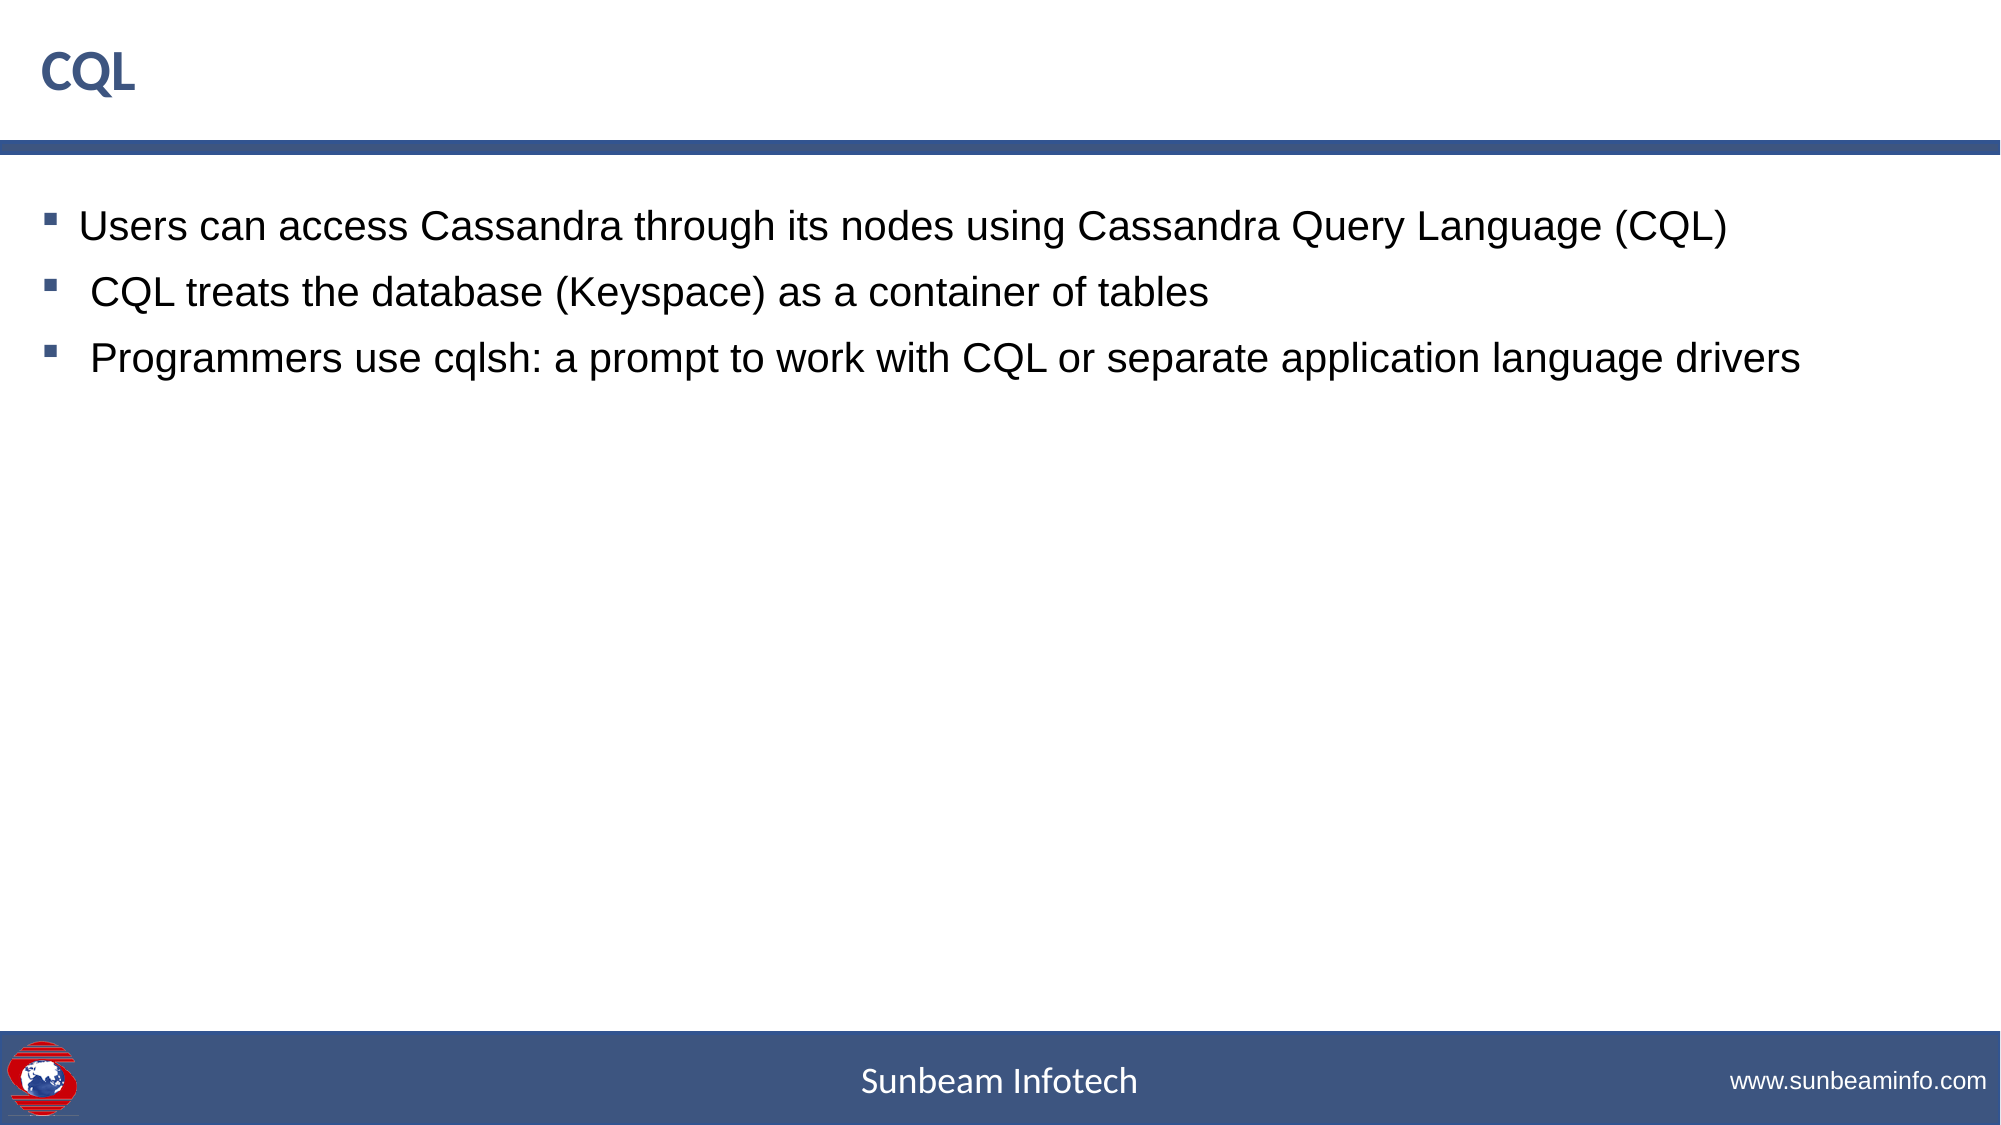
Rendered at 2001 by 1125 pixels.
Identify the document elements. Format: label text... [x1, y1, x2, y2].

picture [1, 1036, 82, 1116]
title CQL [26, 18, 1974, 125]
list Users can access Cassandra through its nodes using Cassandra Query Language (CQL) CQL treats the database (Keyspace) as a container of tables Programmers use cqlsh: a prompt to work with CQL or separate application language drivers [26, 197, 1974, 1001]
